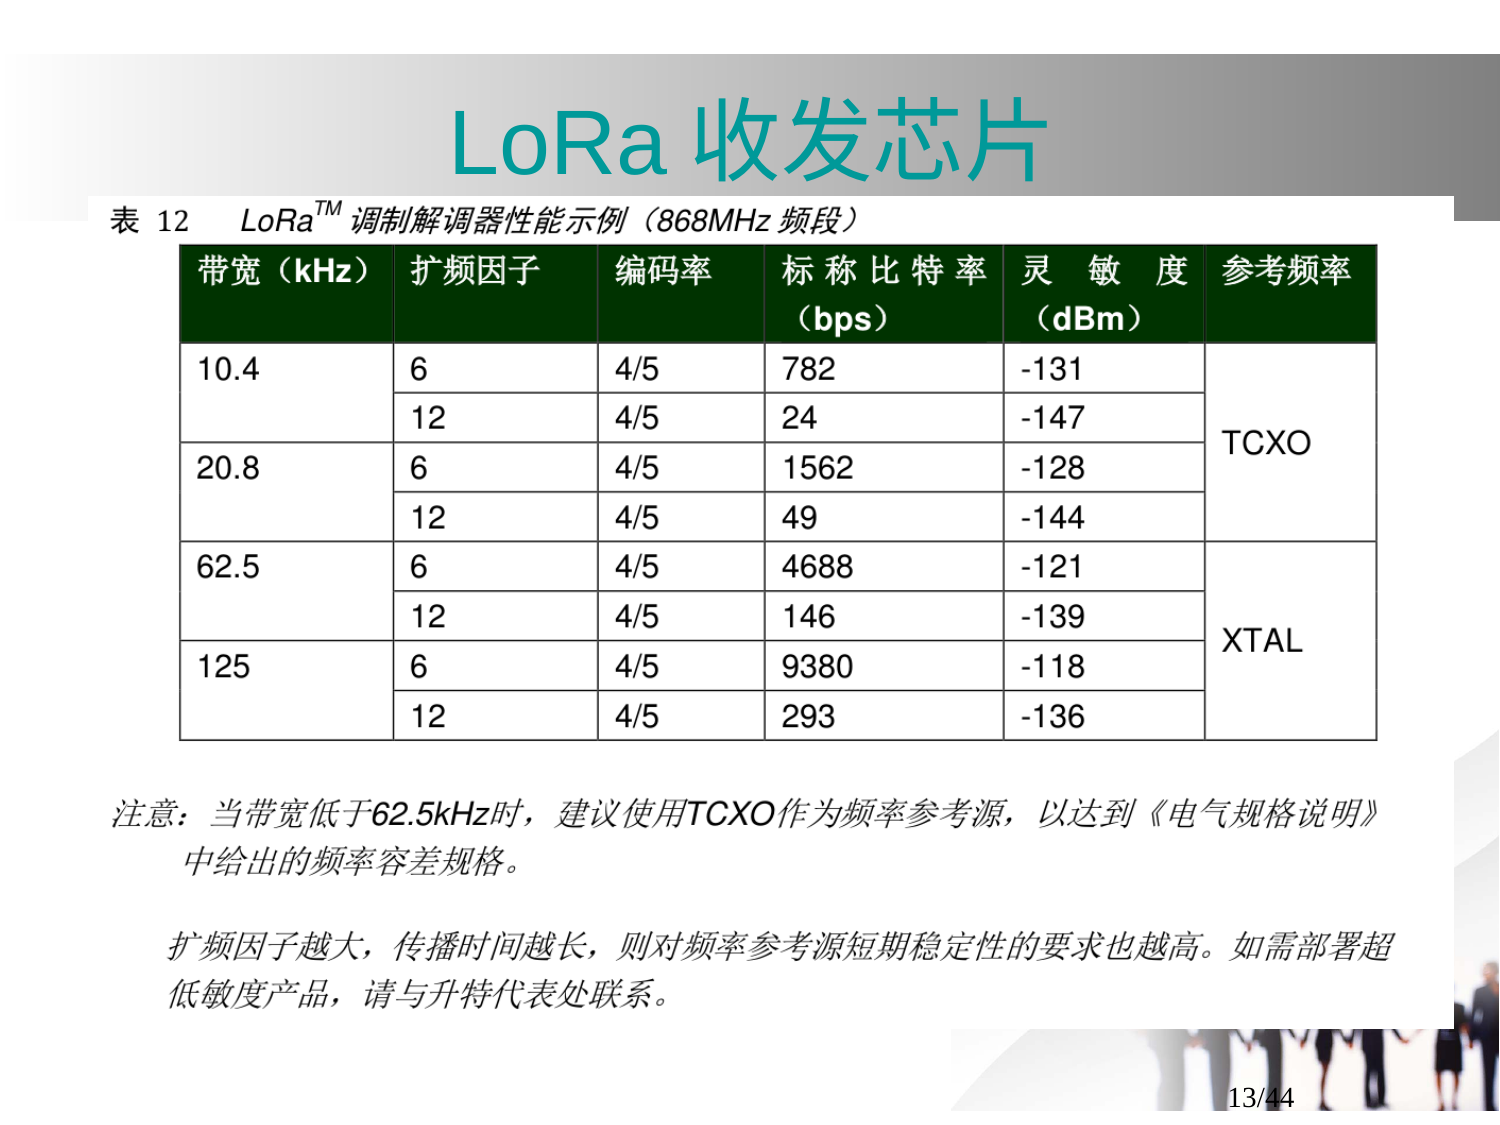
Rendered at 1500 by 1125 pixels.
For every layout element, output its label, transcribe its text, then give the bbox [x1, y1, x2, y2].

text_box LoRa收发芯片 [164, 55, 1341, 194]
picture [88, 196, 1499, 1111]
text_box <编号>/44 [1081, 1046, 1441, 1121]
